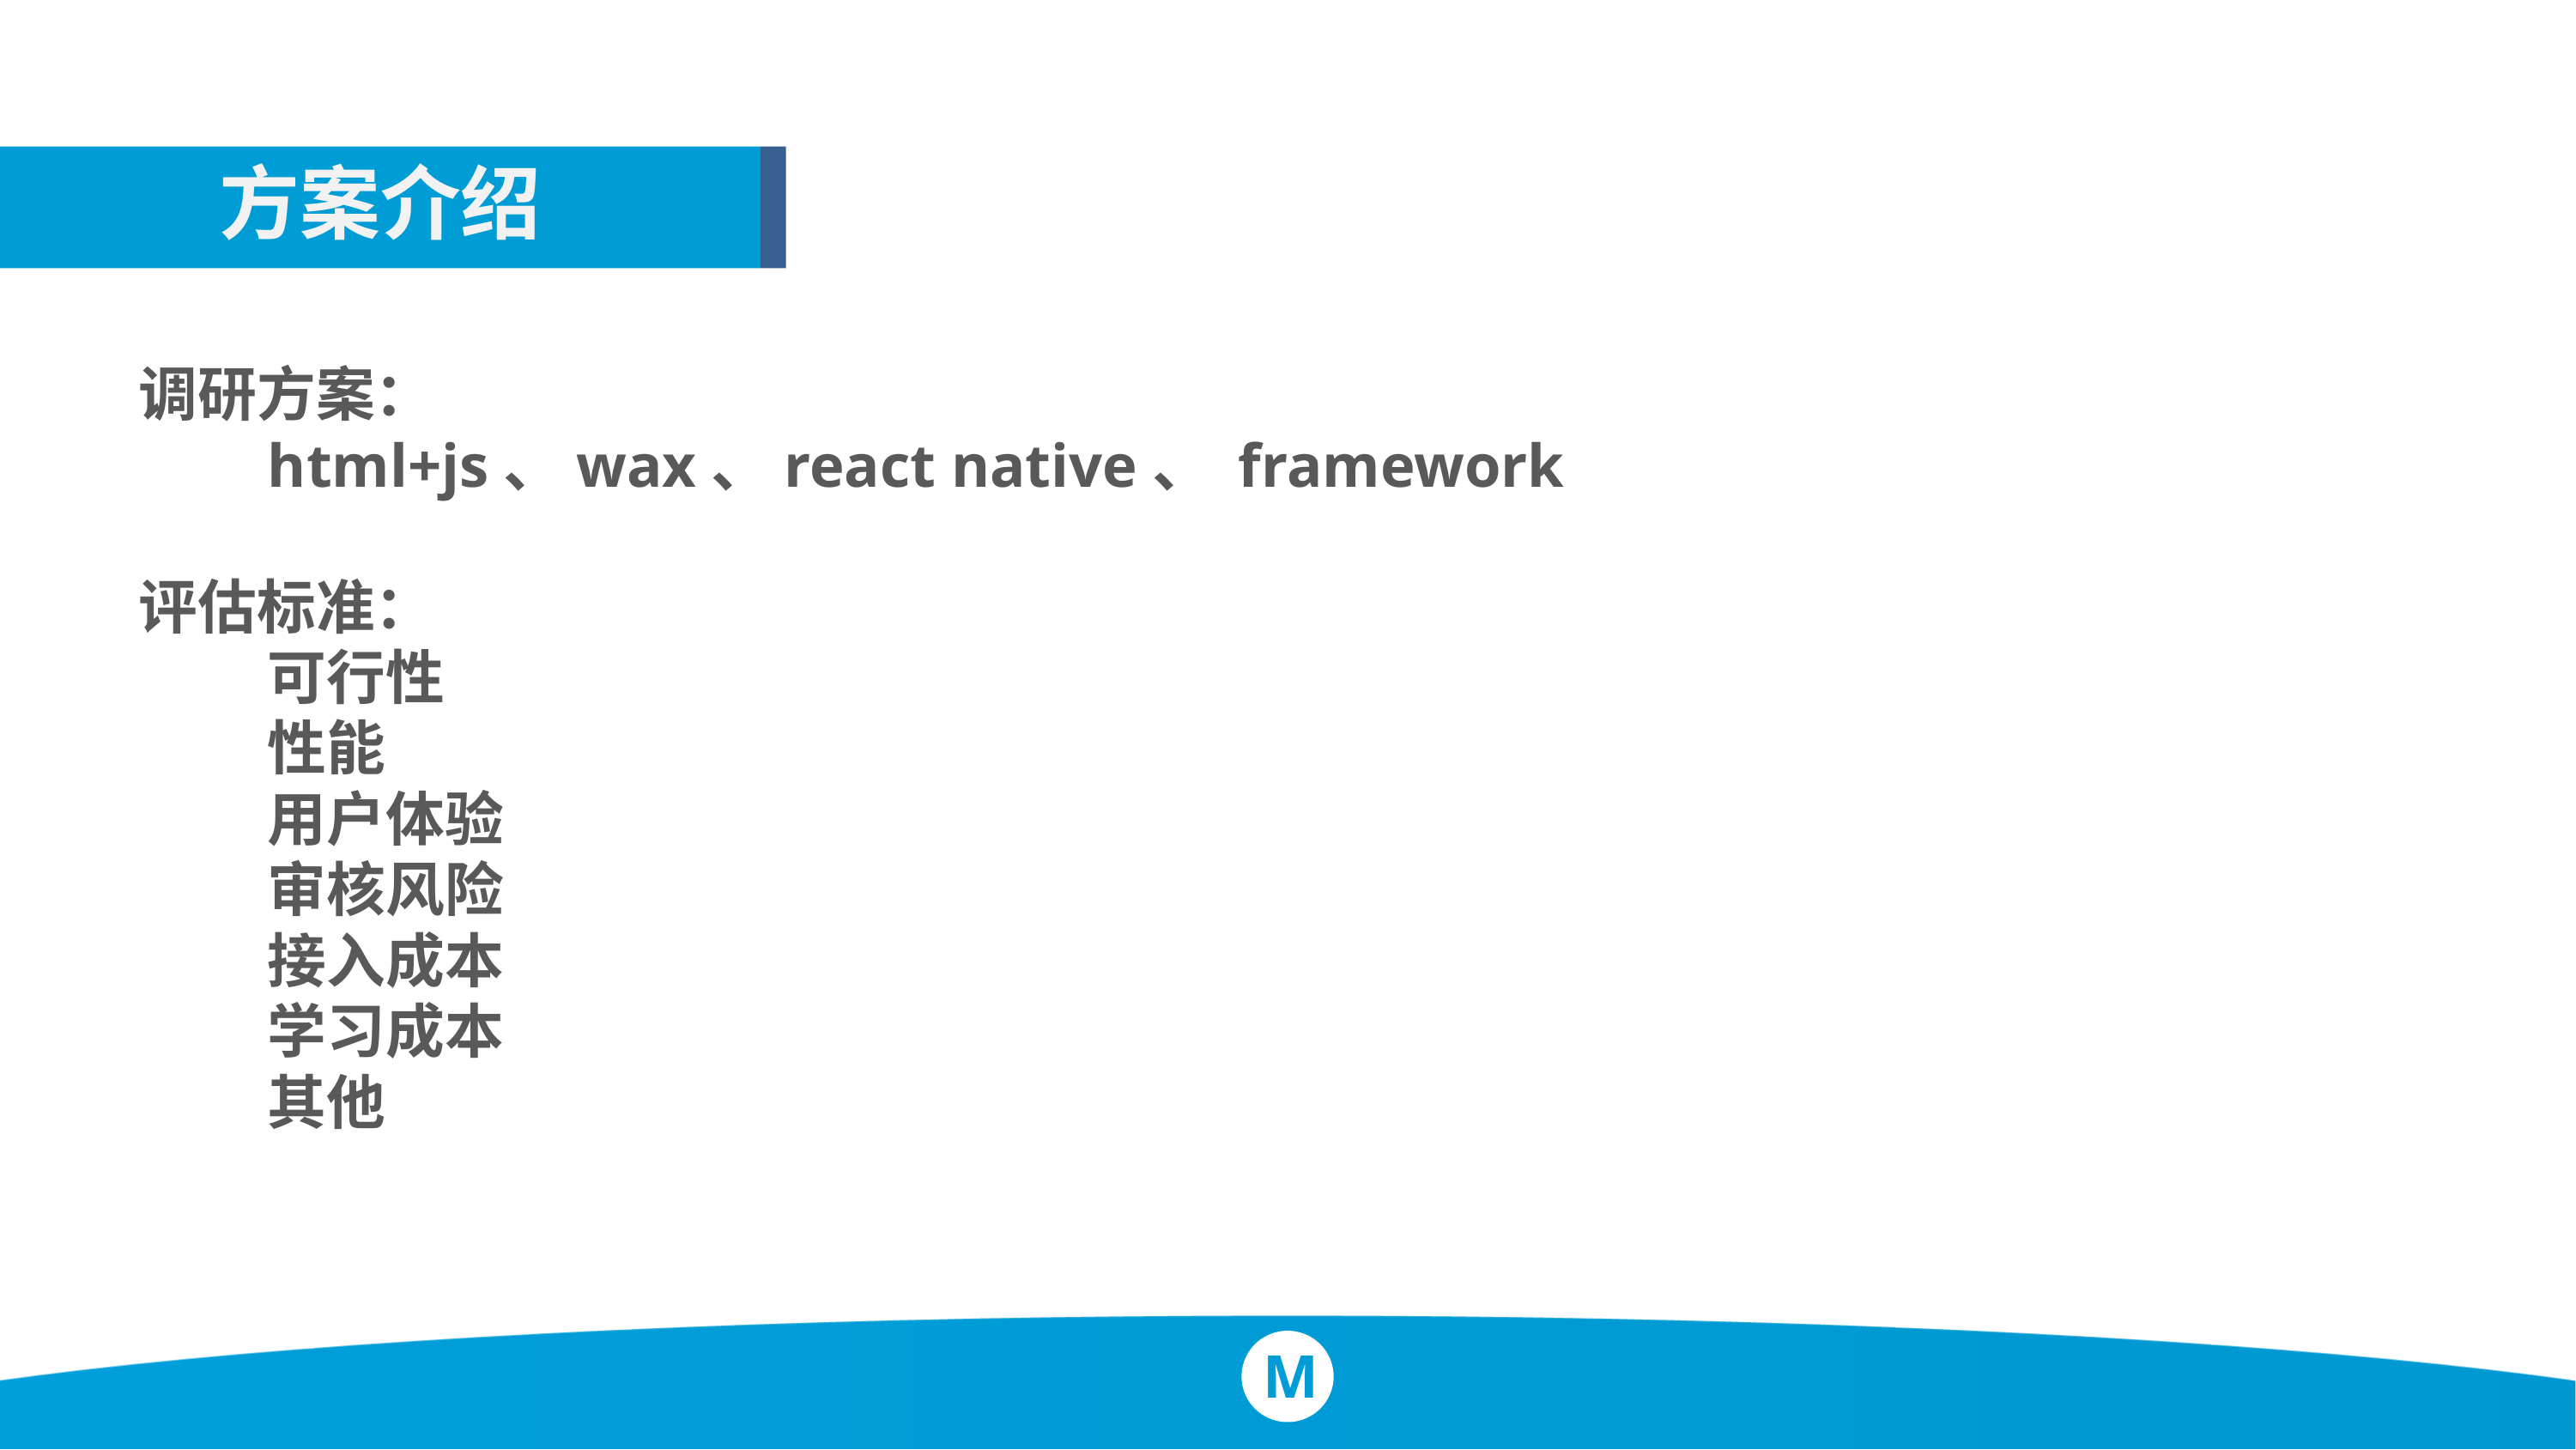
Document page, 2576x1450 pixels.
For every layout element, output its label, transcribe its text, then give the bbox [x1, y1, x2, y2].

picture [0, 1287, 2576, 1380]
text_box [0, 145, 759, 270]
text_box [759, 145, 788, 270]
text_box 调研方案： html+js、wax、react native、 framework 评估标准： 可行性 性能 用户体验 审核风险 接入成本 学习成本 其他 [126, 350, 2444, 1143]
text_box 方案介绍 [55, 146, 706, 256]
picture [1242, 1332, 1333, 1422]
